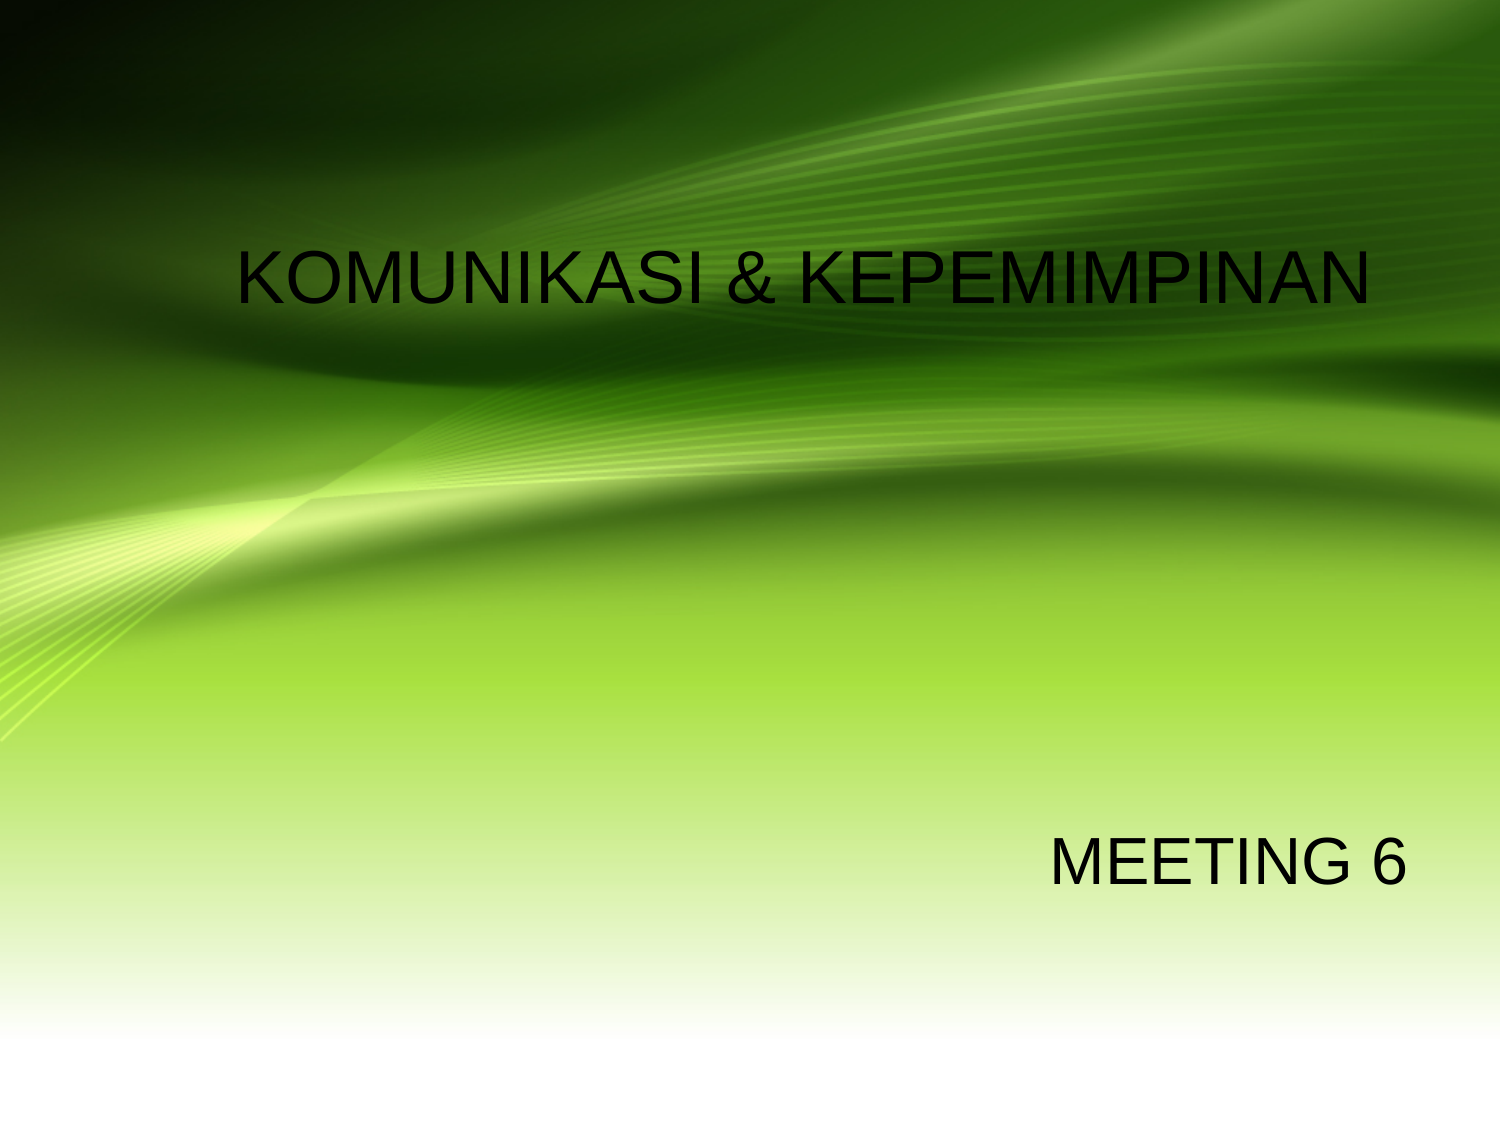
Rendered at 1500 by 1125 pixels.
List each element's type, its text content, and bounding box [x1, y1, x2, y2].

picture [0, 0, 1500, 1125]
title KOMUNIKASI & KEPEMIMPINAN [112, 186, 1388, 362]
subtitle MEETING 6 [76, 810, 1425, 972]
